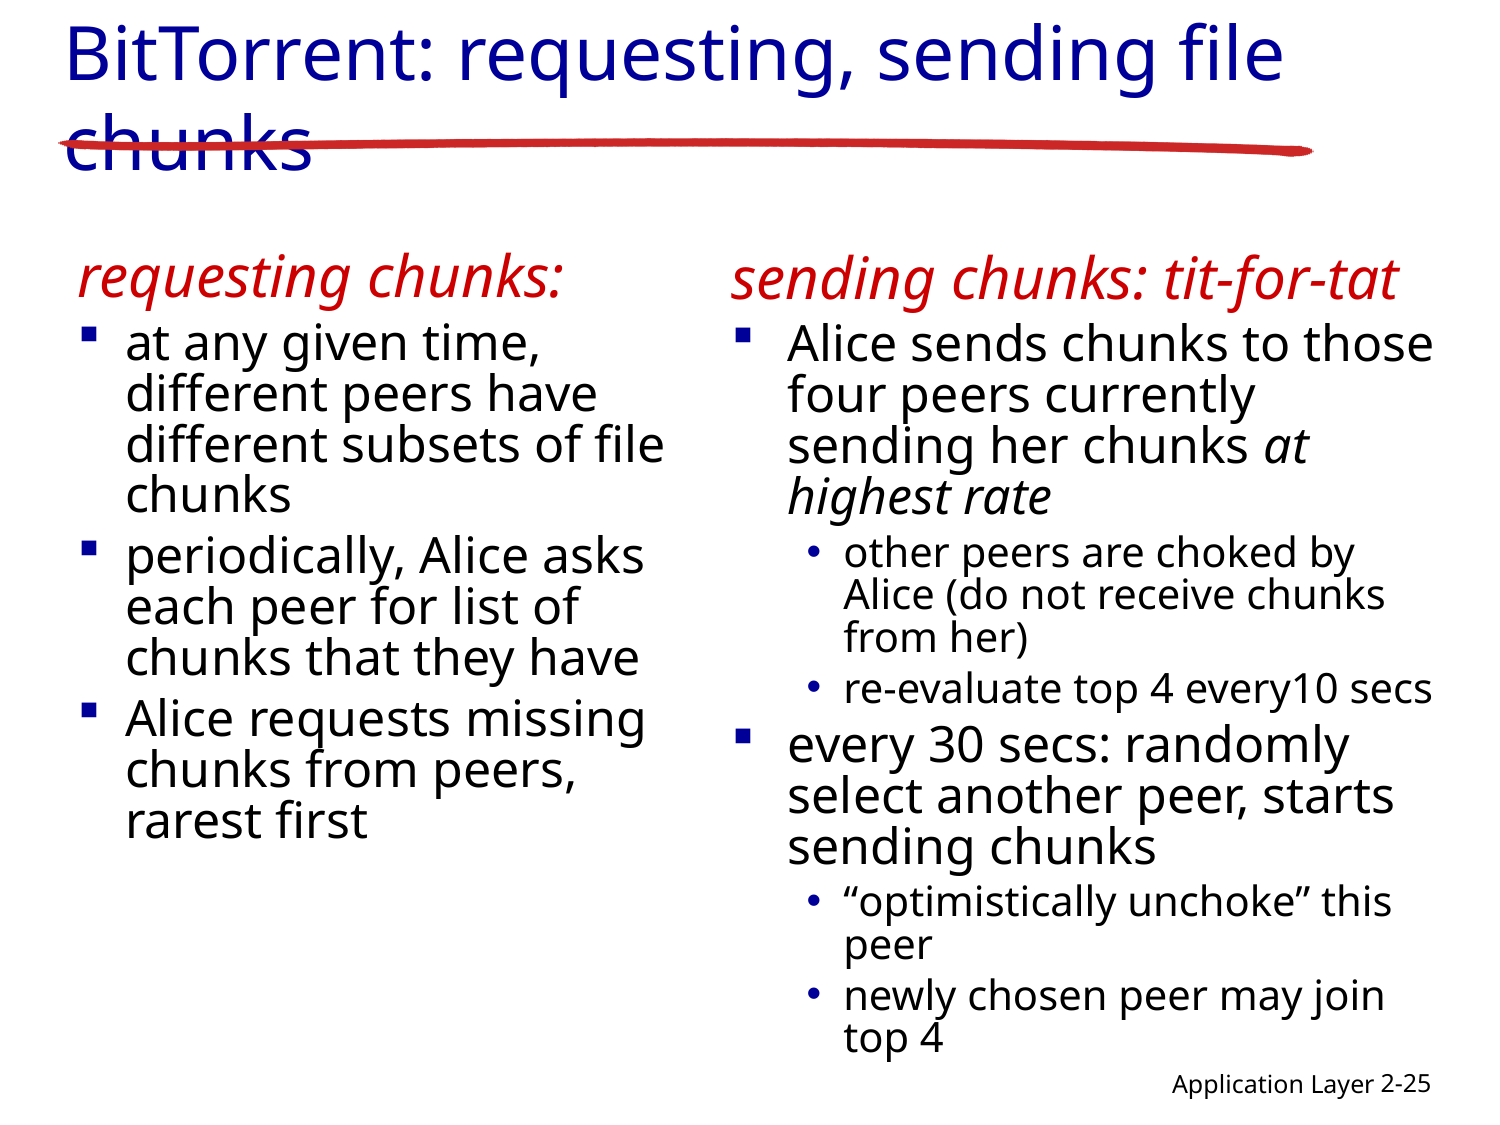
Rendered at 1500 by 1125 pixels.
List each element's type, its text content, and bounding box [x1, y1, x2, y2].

footer Application Layer [914, 1060, 1391, 1109]
title BitTorrent: requesting, sending file chunks [48, 26, 1442, 166]
list requesting chunks: at any given time, different peers have different subsets of file chunks periodically, Alice asks each peer for list of chunks that they have Alice requests missing chunks from peers, rarest first [62, 242, 716, 861]
slide_number 2-25 [1365, 1059, 1477, 1106]
picture [52, 133, 1328, 162]
text_box sending chunks: tit-for-tat Alice sends chunks to those four peers currently sending her chunks at highest rate other peers are choked by Alice (do not receive chunks from her) re-evaluate top 4 every10 secs every 30 secs: randomly select another peer, starts sending chunks “optimistically unchoke” this peer newly chosen peer may join top 4 [716, 233, 1459, 910]
